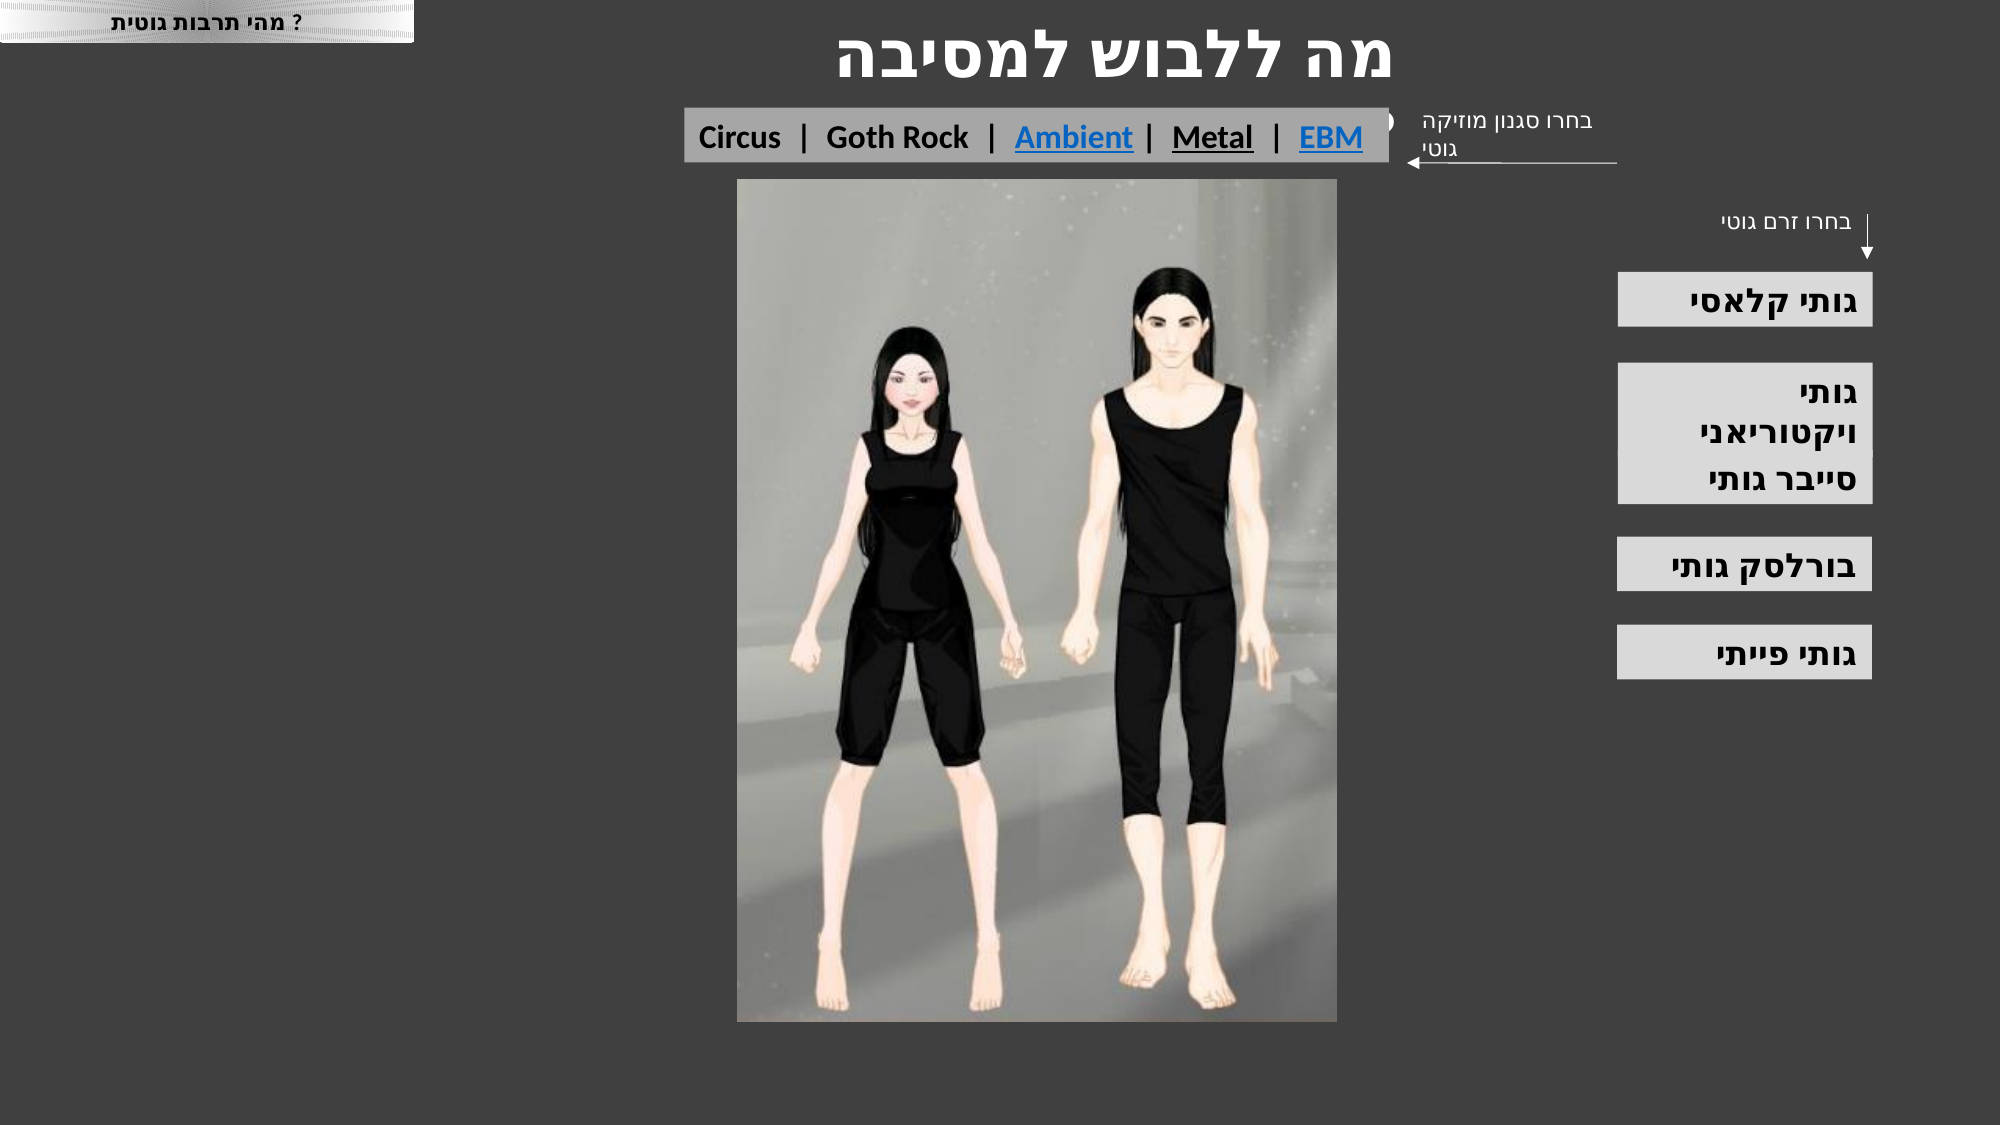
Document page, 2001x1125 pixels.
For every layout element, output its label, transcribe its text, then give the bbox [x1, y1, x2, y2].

text_box גותי ויקטוריאני [1617, 362, 1873, 458]
text_box בחרו סגנון מוזיקה גוטי [1413, 98, 1639, 168]
text_box גותי קלאסי [1617, 271, 1873, 327]
picture [737, 179, 1337, 1022]
text_box גותי פייתי [1617, 624, 1872, 680]
text_box Circus | Goth Rock | Ambient | Metal | EBM [684, 107, 1389, 163]
text_box סייבר גותי [1617, 458, 1873, 505]
text_box בורלסק גותי [1617, 536, 1872, 592]
text_box מהי תרבות גוטית ? [0, 0, 414, 43]
text_box בחרו זרם גוטי [1706, 198, 1938, 242]
text_box מה ללבוש למסיבה גותית? [661, 3, 1413, 178]
